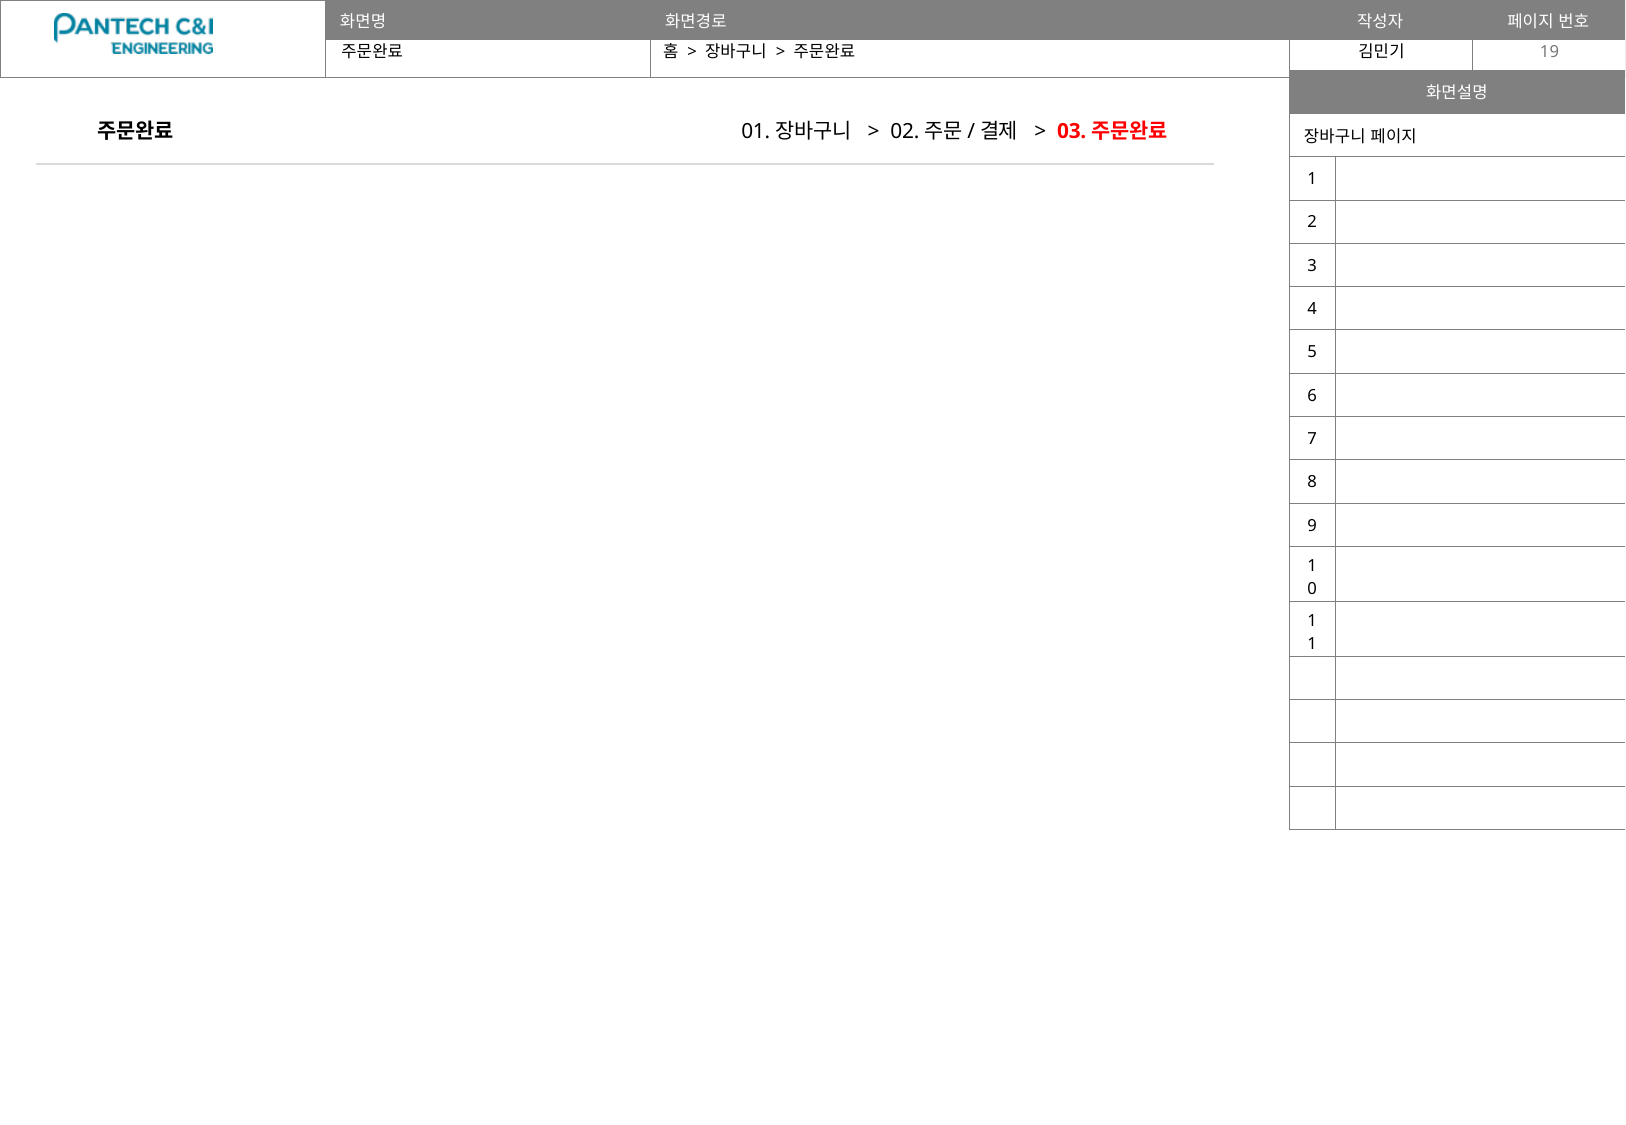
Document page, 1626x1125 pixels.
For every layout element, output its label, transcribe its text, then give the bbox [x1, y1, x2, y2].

table_cell 1 [1290, 157, 1335, 200]
table_cell [1336, 330, 1625, 373]
picture [54, 13, 213, 54]
table_cell 8 [1290, 460, 1335, 503]
table_cell 2 [1290, 201, 1335, 243]
table_cell [1336, 374, 1625, 416]
table_cell 4 [1290, 287, 1335, 329]
table_cell [1336, 602, 1625, 656]
text_box 홈 > 장바구니 > 주문완료 [648, 33, 971, 68]
table_cell 5 [1290, 330, 1335, 373]
table_cell 장바구니 페이지 [1290, 114, 1625, 156]
table_cell [1336, 157, 1625, 200]
table_cell 10 [1290, 547, 1335, 601]
table_cell [1336, 743, 1625, 786]
text_box 주문완료 [82, 108, 276, 153]
table_cell [1336, 287, 1625, 329]
text_box 주문완료 [326, 33, 648, 68]
table_cell [1336, 657, 1625, 699]
table_cell [1336, 244, 1625, 286]
table_cell 3 [1290, 244, 1335, 286]
table_cell [1290, 657, 1335, 699]
table_header 화면설명 [1290, 71, 1625, 113]
text_box 01.장바구니 > 02.주문/결제 > 03.주문완료 [700, 108, 1183, 153]
table_cell [1336, 547, 1625, 601]
table_cell [1290, 743, 1335, 786]
table_cell 7 [1290, 417, 1335, 459]
table_cell [1336, 417, 1625, 459]
table_cell 6 [1290, 374, 1335, 416]
table_cell [1336, 700, 1625, 742]
table_cell [1290, 700, 1335, 742]
table_cell 9 [1290, 504, 1335, 546]
table_cell [1336, 201, 1625, 243]
table_cell [1336, 787, 1625, 829]
table_cell [1290, 787, 1335, 829]
table_cell [1336, 504, 1625, 546]
table_cell [1336, 460, 1625, 503]
slide_number 19 [1474, 33, 1625, 70]
table_cell 11 [1290, 602, 1335, 656]
